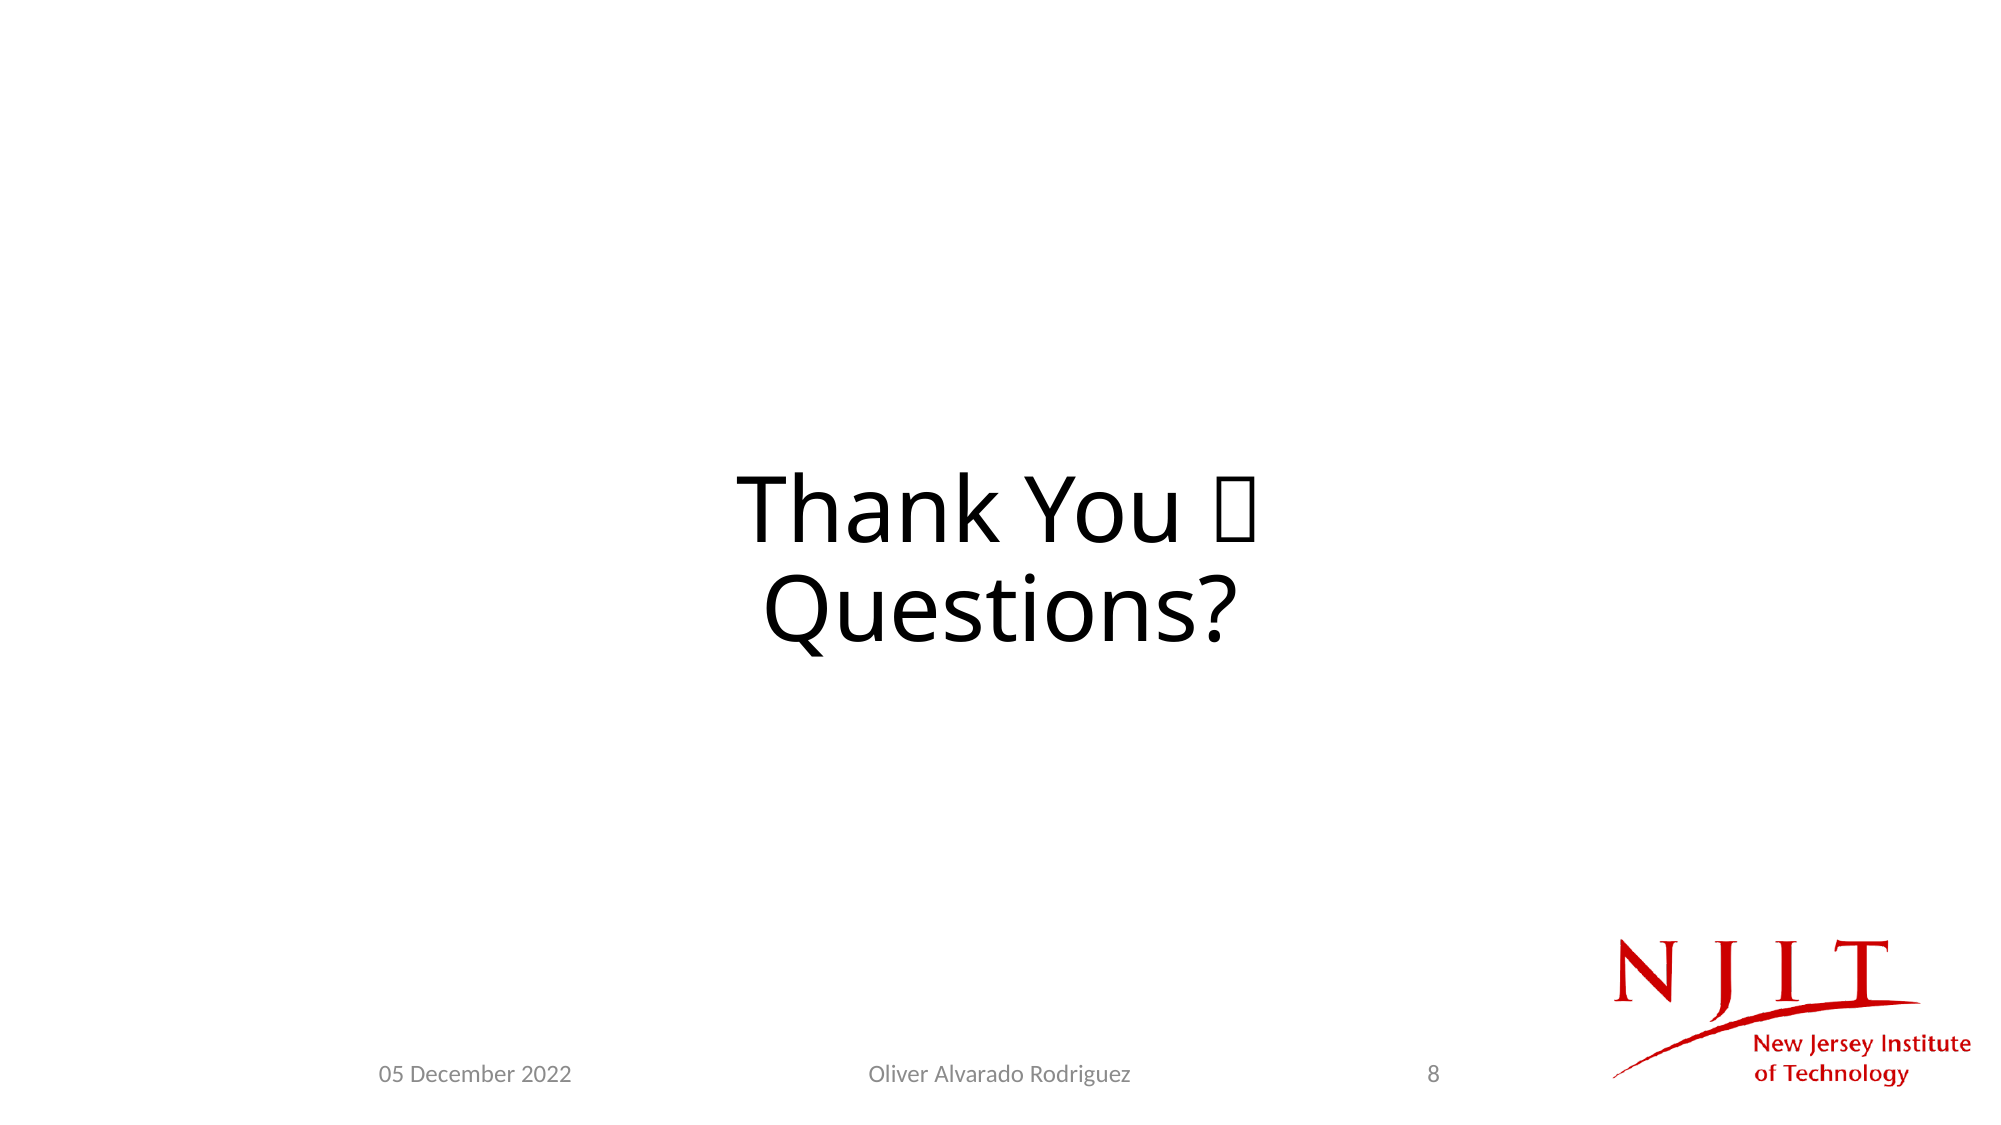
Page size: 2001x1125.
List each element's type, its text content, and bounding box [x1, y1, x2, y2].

picture [1612, 938, 1971, 1087]
footer Oliver Alvarado Rodriguez [662, 1042, 1338, 1103]
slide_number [137, 1042, 588, 1103]
title Thank You  Questions? [137, 453, 1863, 672]
slide_number 8 [1412, 1042, 1863, 1103]
